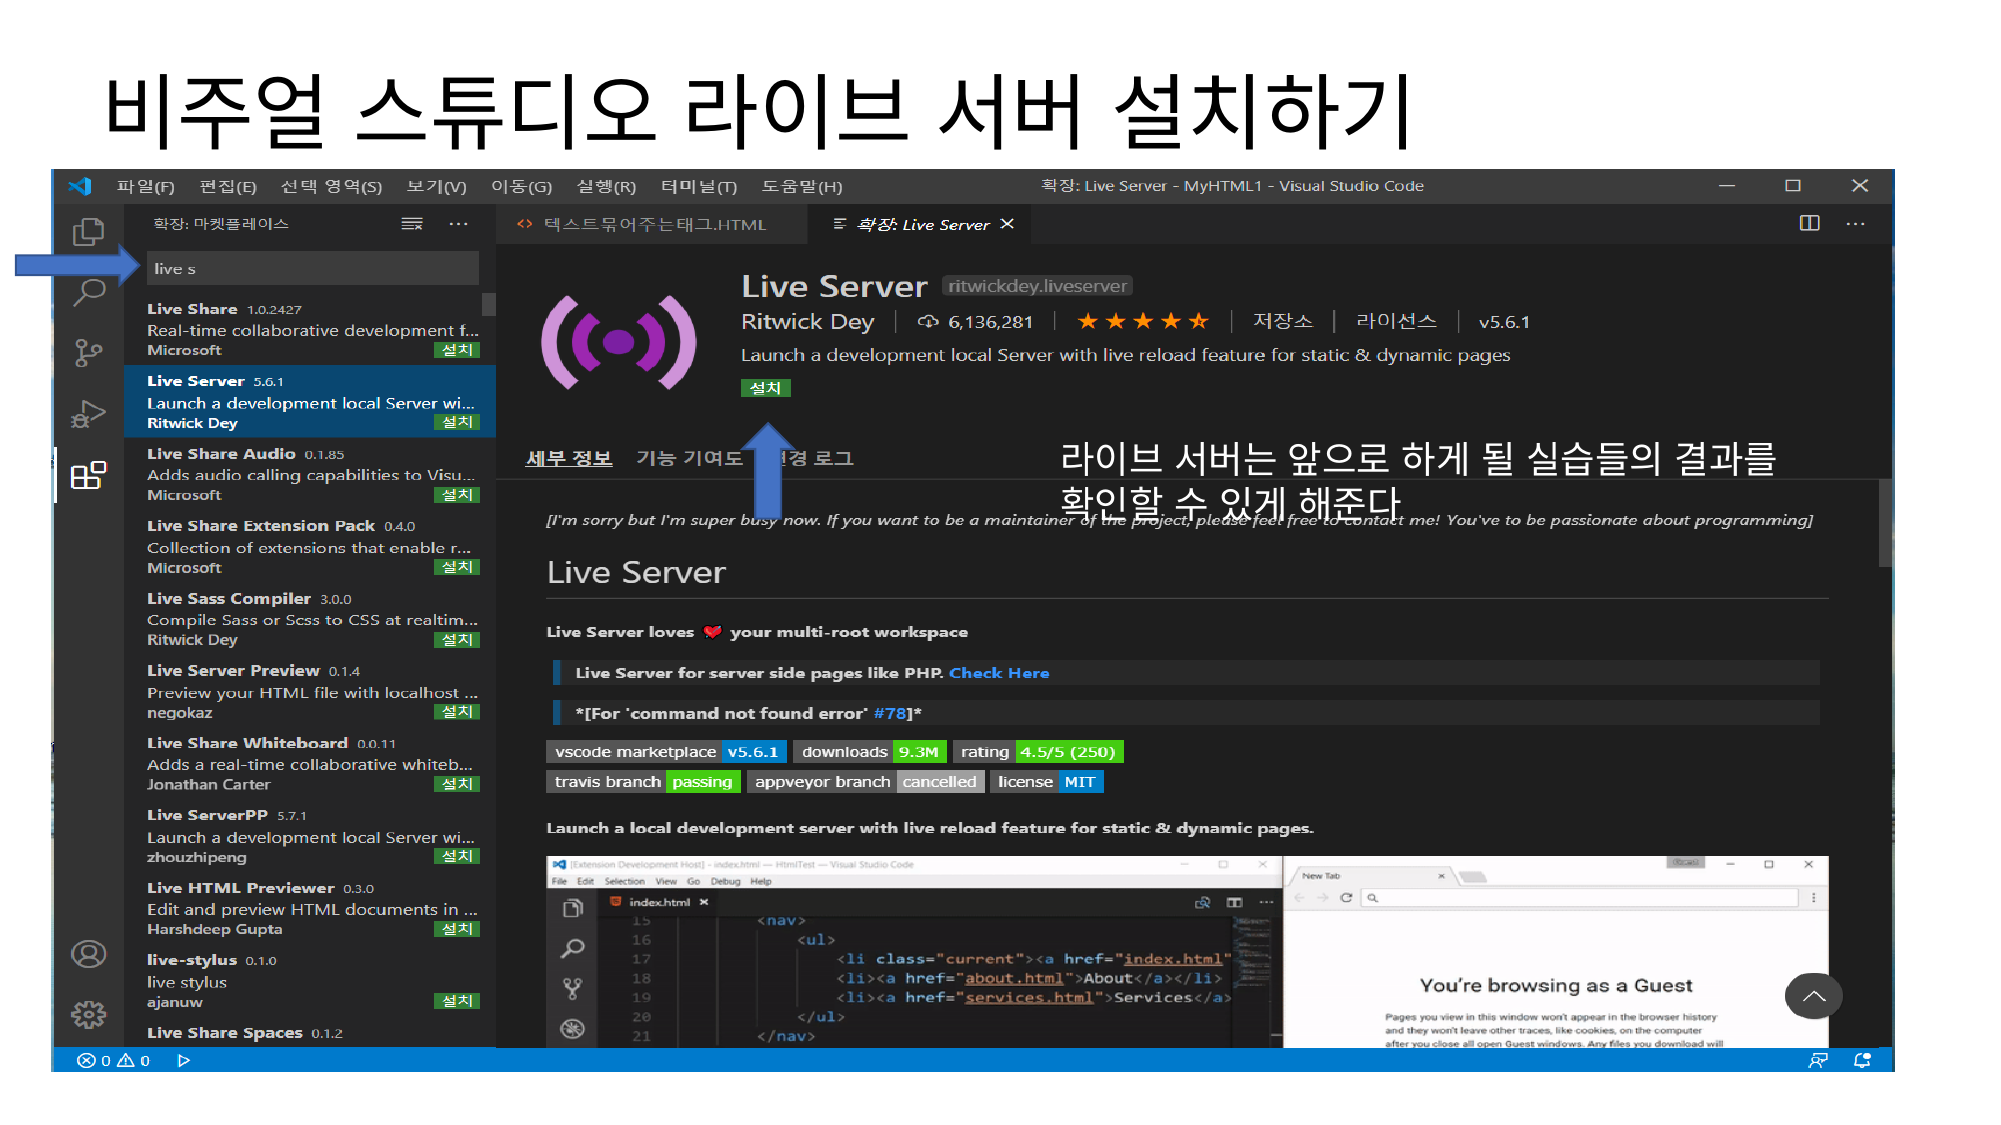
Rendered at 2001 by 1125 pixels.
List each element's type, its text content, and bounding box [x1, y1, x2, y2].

picture [51, 169, 1895, 1072]
text_box [14, 254, 51, 277]
text_box 비주얼 스튜디오 라이브 서버 설치하기 [86, 53, 1859, 168]
